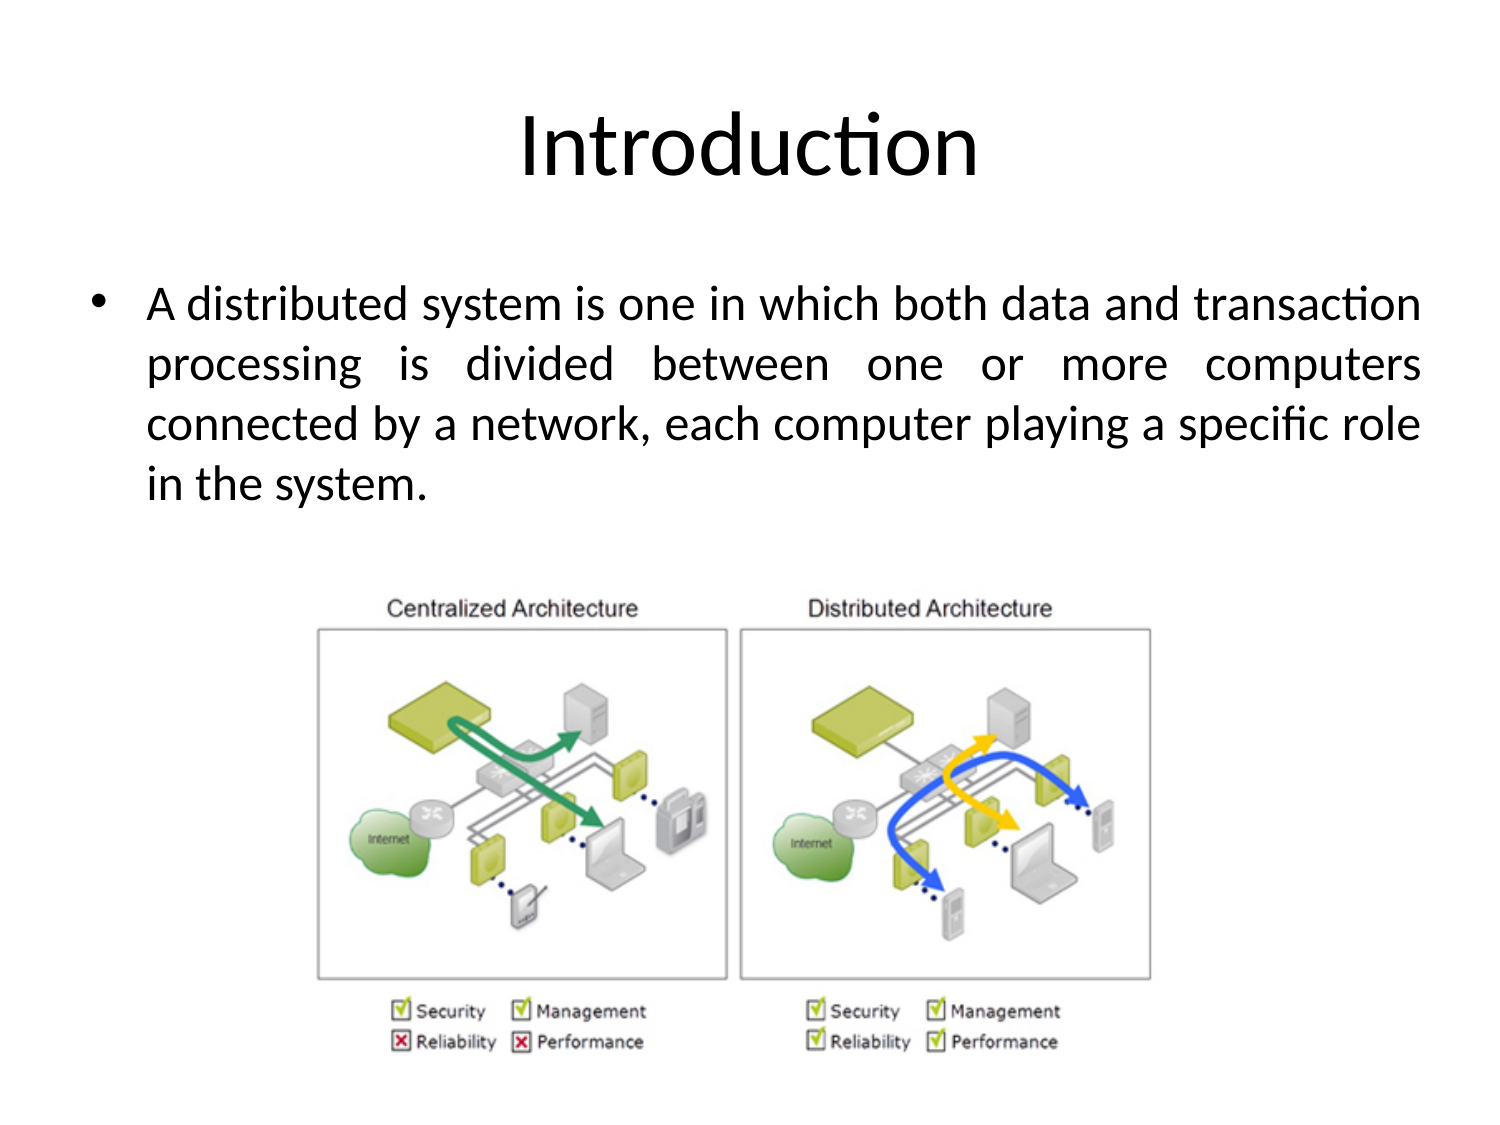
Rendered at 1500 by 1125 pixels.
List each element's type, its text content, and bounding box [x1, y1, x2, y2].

list A distributed system is one in which both data and transaction processing is divided between one or more computers connected by a network, each computer playing a specific role in the system. [75, 262, 1438, 1075]
picture [297, 531, 1169, 1091]
title Introduction [75, 45, 1425, 233]
